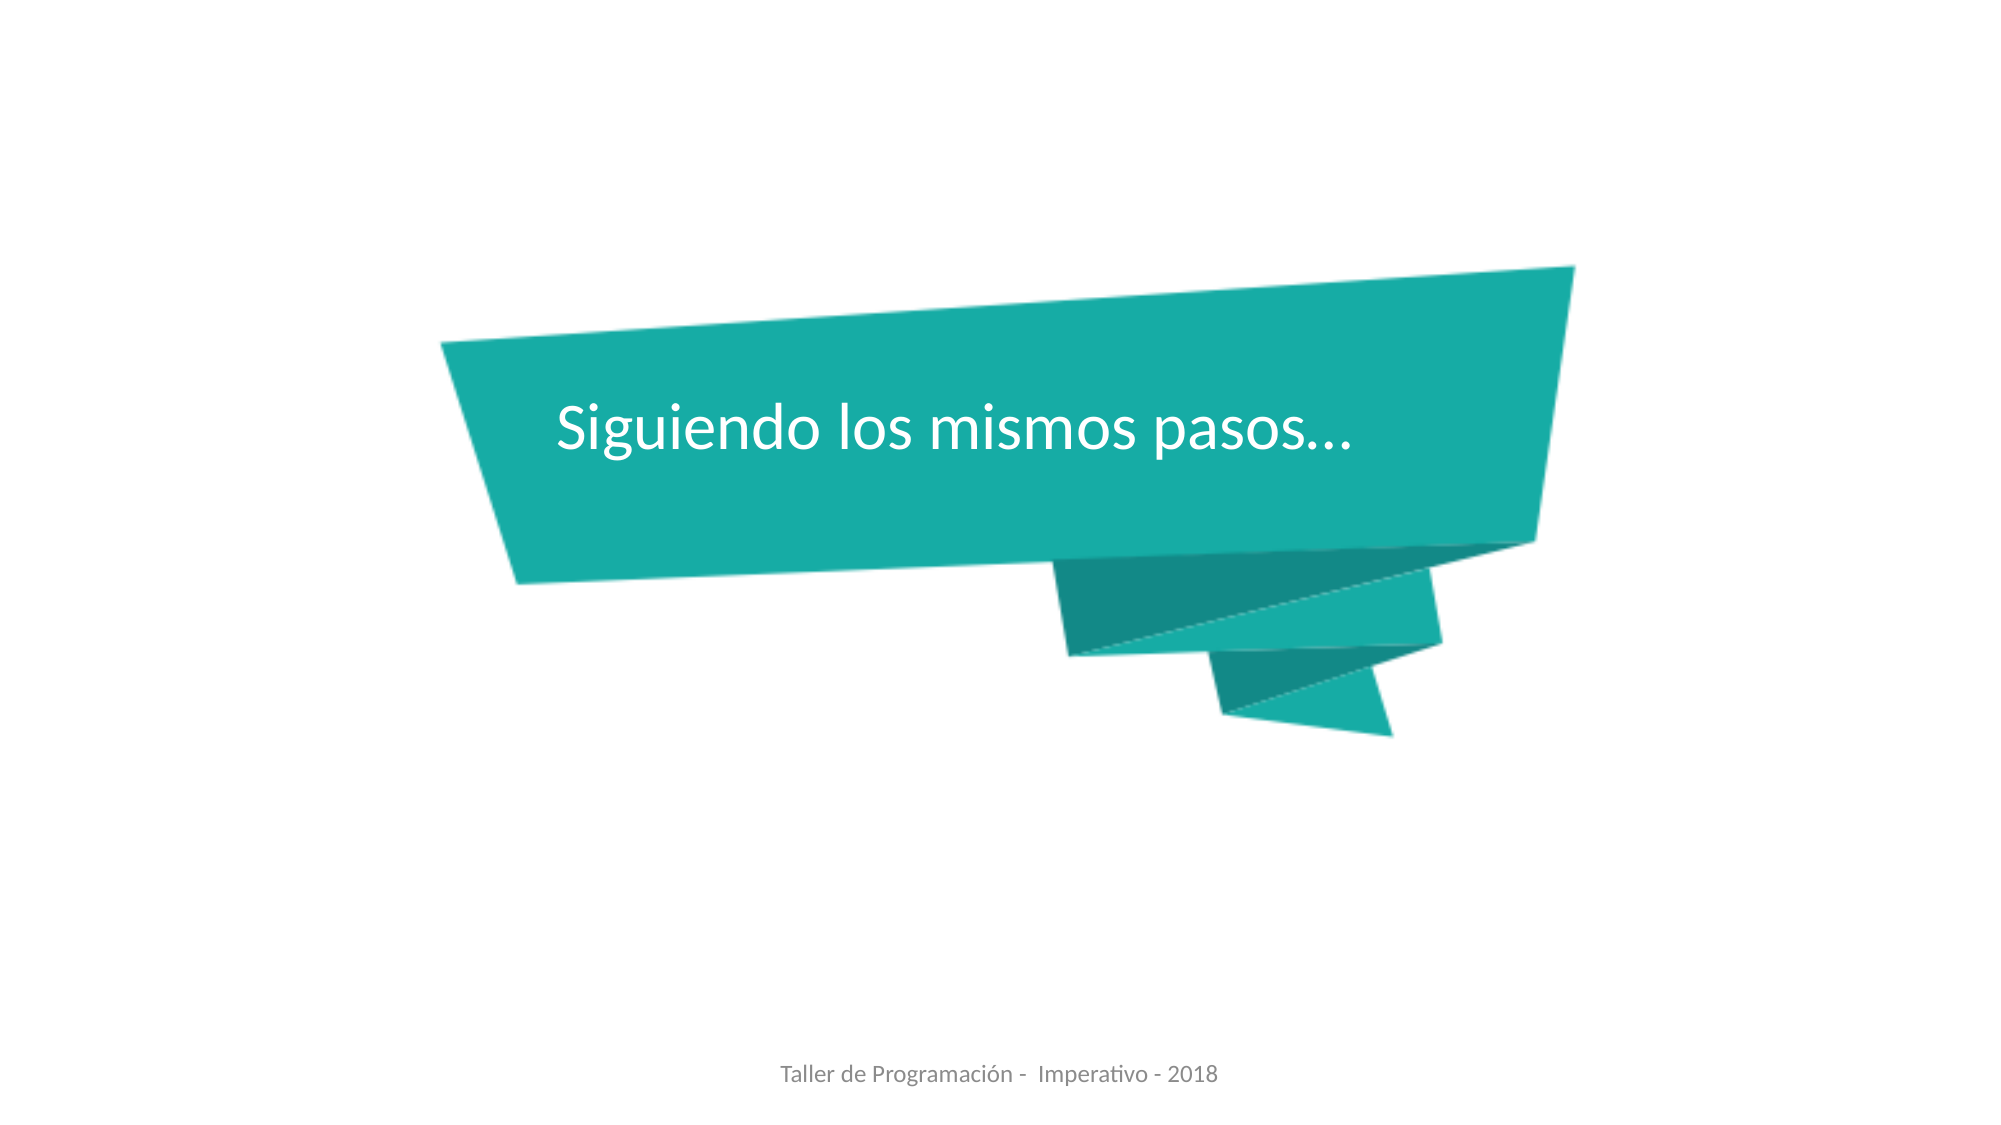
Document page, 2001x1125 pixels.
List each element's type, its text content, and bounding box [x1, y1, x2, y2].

footer Taller de Programación - Imperativo - 2018 [662, 1042, 1338, 1103]
picture [403, 244, 1590, 744]
